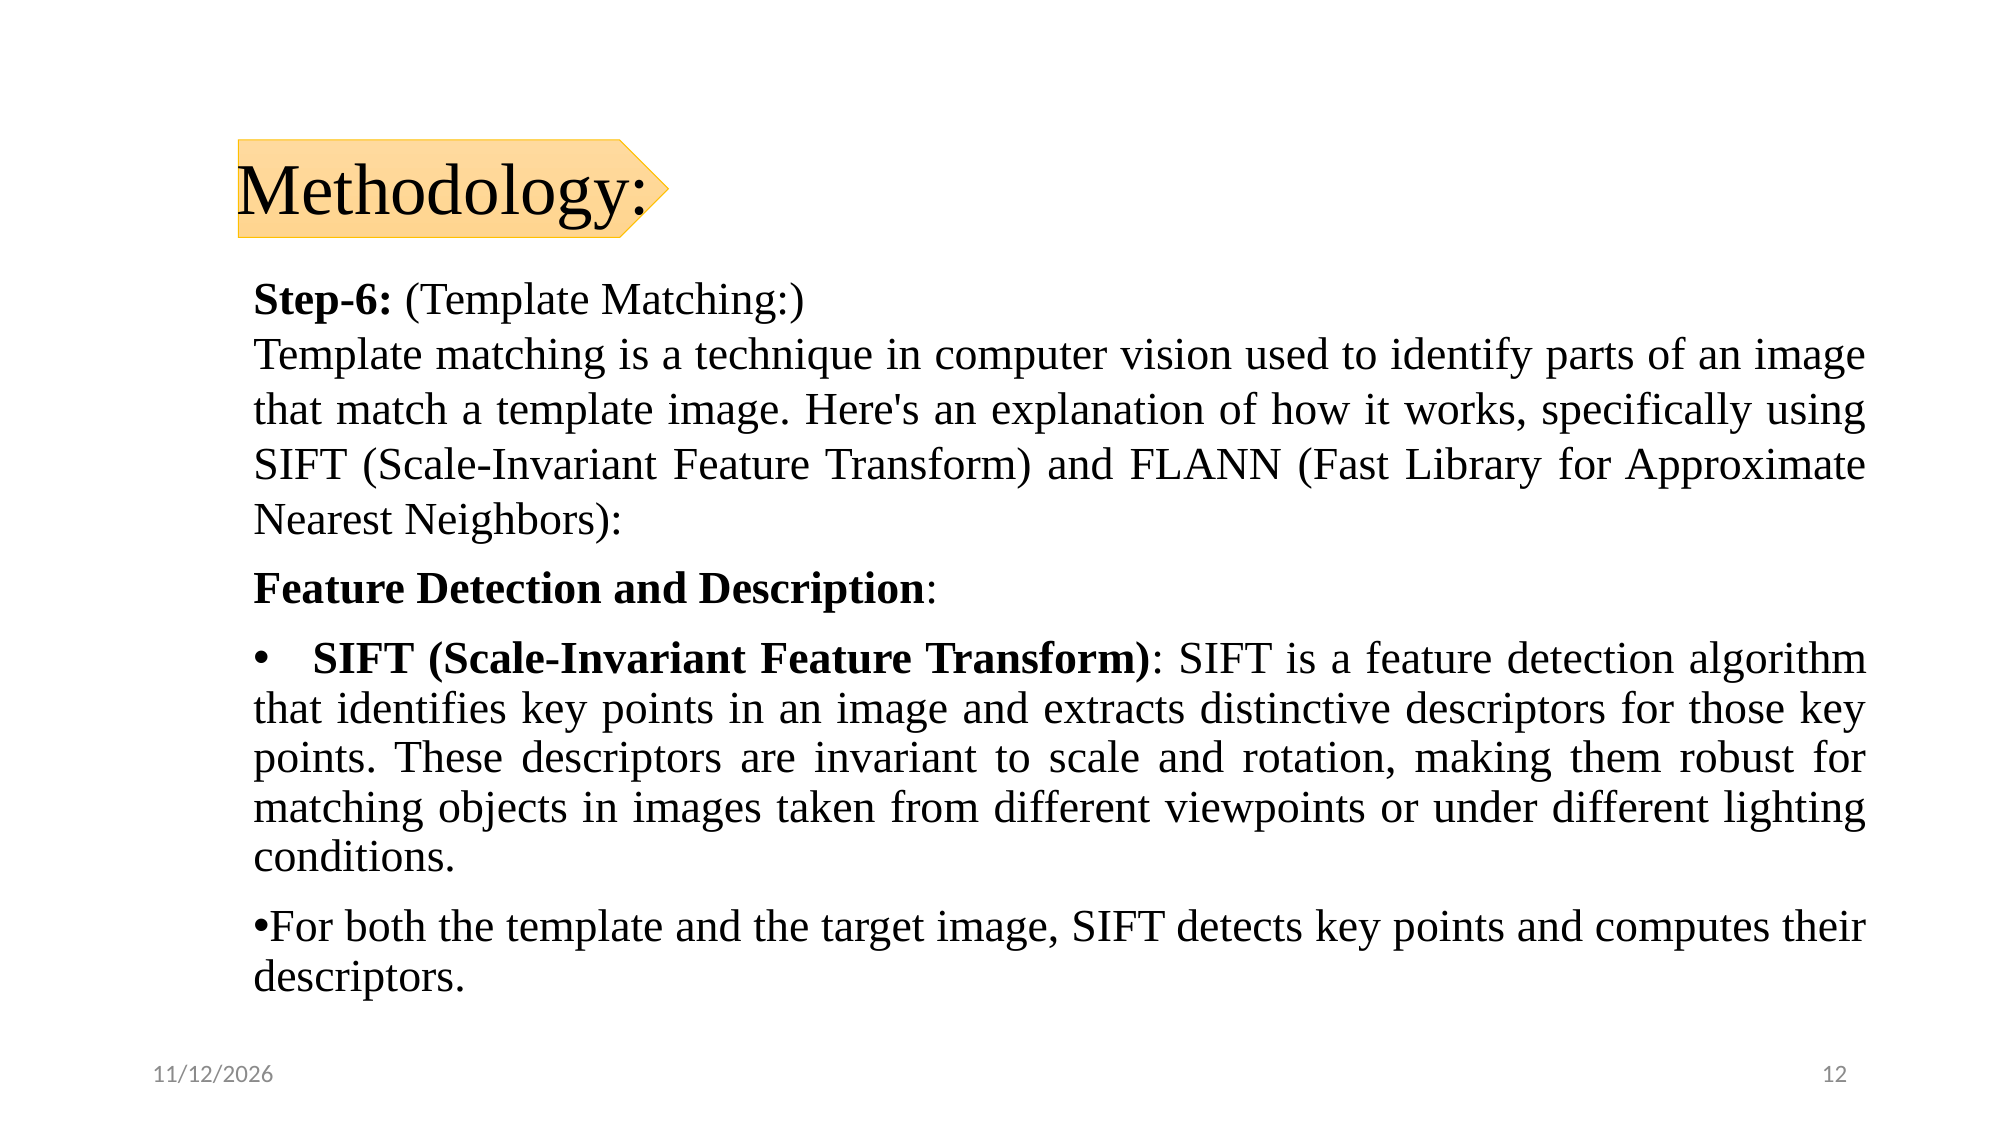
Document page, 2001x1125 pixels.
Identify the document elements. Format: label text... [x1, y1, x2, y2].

title Methodology: [218, 140, 669, 238]
slide_number 12 [1412, 1042, 1863, 1103]
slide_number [137, 1042, 588, 1103]
subtitle Step-6: (Template Matching:) Template matching is a technique in computer vision used to identify parts of an image that match a template image. Here's an explanation of how it works, specifically using SIFT (Scale-Invariant Feature Transform) and FLANN (Fast Library for Approximate Nearest Neighbors): Feature Detection and Description: SIFT (Scale-Invariant Feature Transform): SIFT is a feature detection algorithm that identifies key points in an image and extracts distinctive descriptors for those key points. These descriptors are invariant to scale and rotation, making them robust for matching objects in images taken from different viewpoints or under different lighting conditions. For both the template and the target image, SIFT detects key points and computes their descriptors. [238, 260, 1883, 1021]
